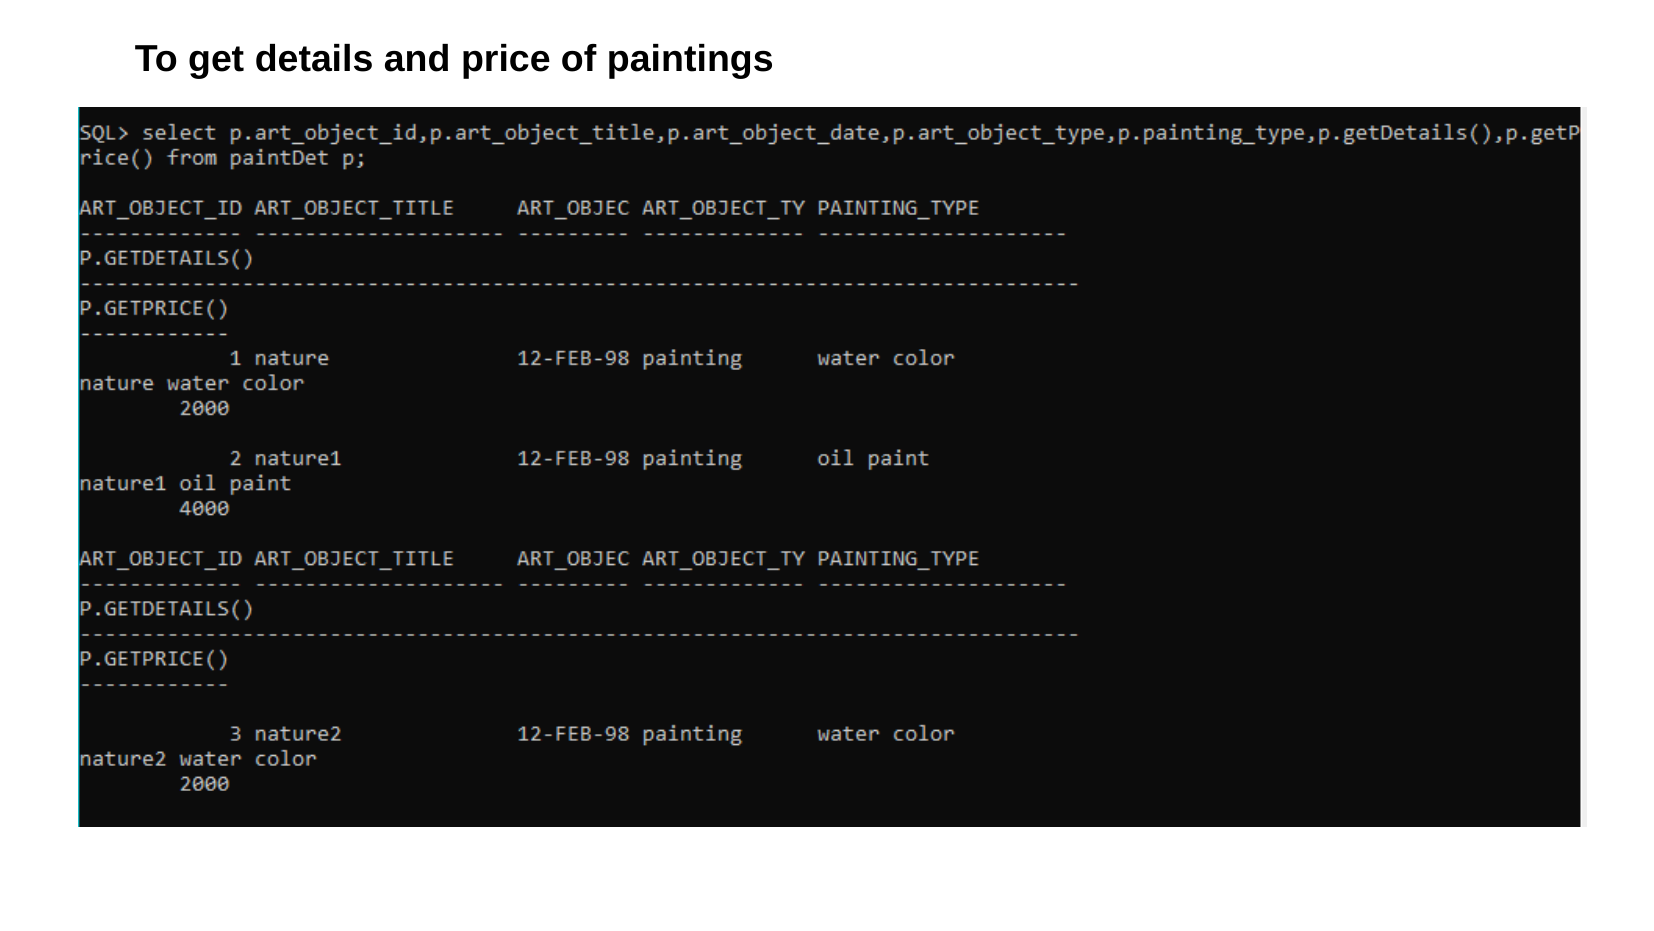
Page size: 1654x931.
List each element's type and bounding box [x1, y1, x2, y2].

picture [78, 107, 1586, 827]
text_box [120, 30, 790, 87]
